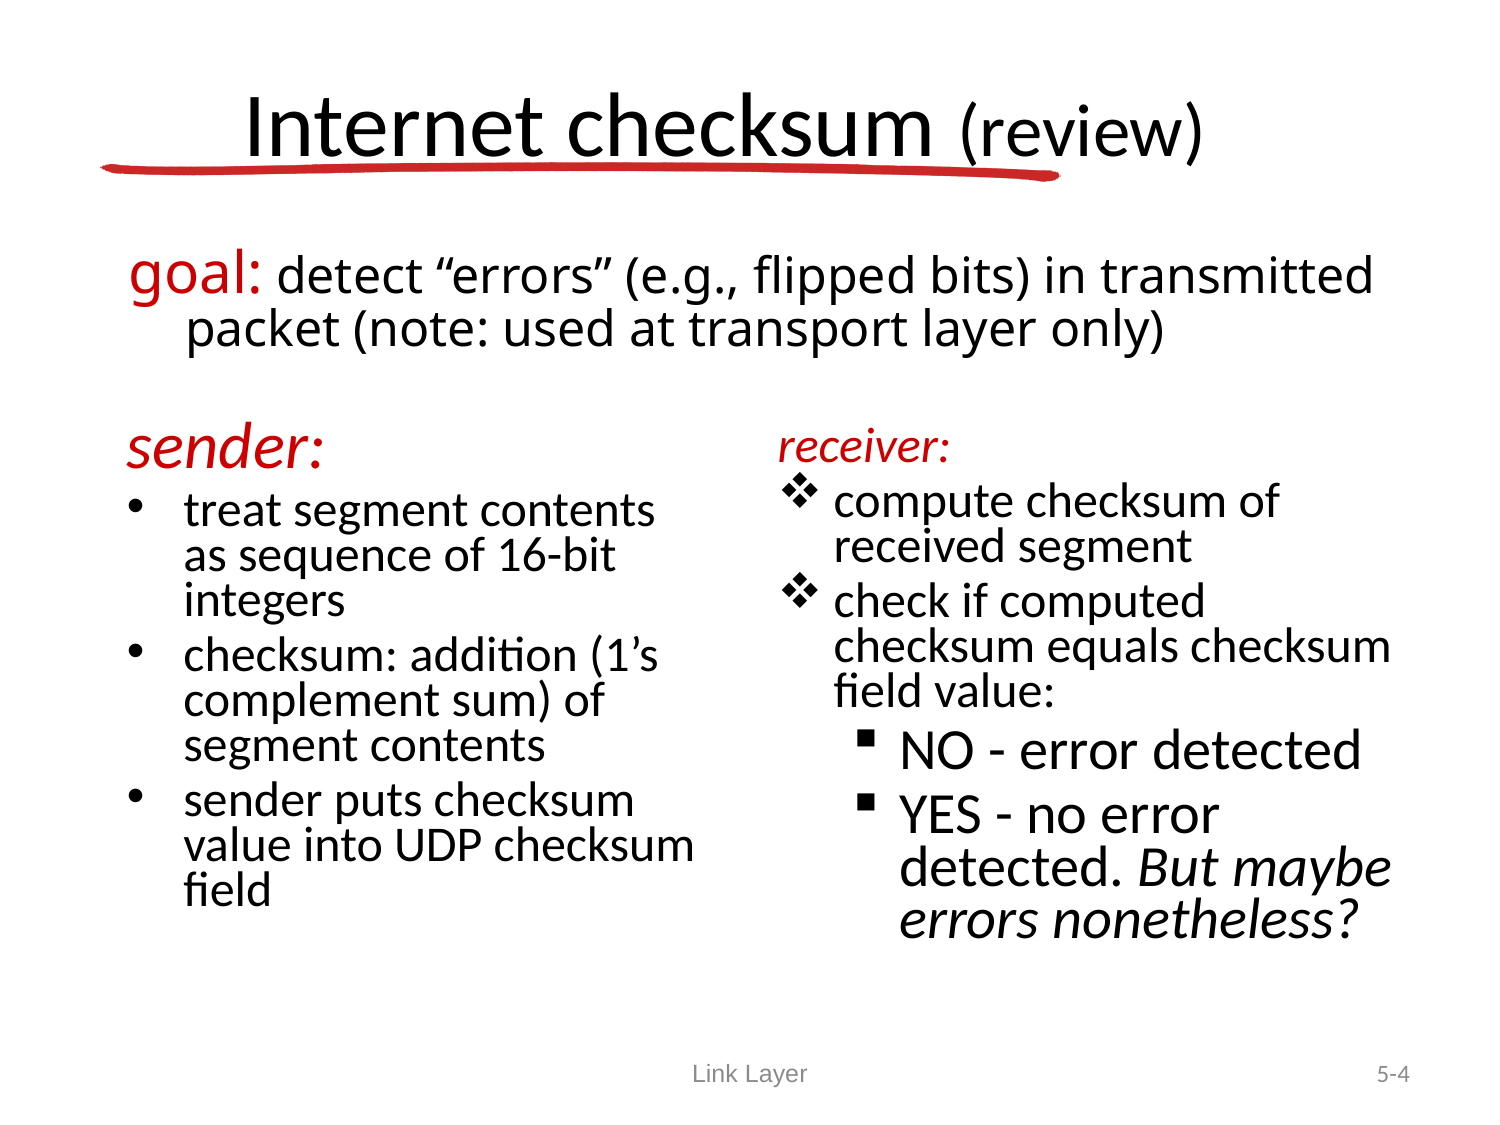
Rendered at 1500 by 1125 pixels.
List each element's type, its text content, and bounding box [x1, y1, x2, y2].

list receiver: compute checksum of received segment check if computed checksum equals checksum field value: NO - error detected YES - no error detected. But maybe errors nonetheless? [762, 418, 1429, 979]
footer Link Layer [512, 1042, 988, 1103]
picture [96, 157, 1072, 187]
slide_number 5-4 [1074, 1042, 1425, 1103]
list sender: treat segment contents as sequence of 16-bit integers checksum: addition (1’s complement sum) of segment contents sender puts checksum value into UDP checksum field [111, 413, 712, 987]
text_box goal: detect “errors” (e.g., flipped bits) in transmitted packet (note: used at transport layer only) [114, 239, 1414, 379]
title Internet checksum (review) [87, 36, 1363, 204]
